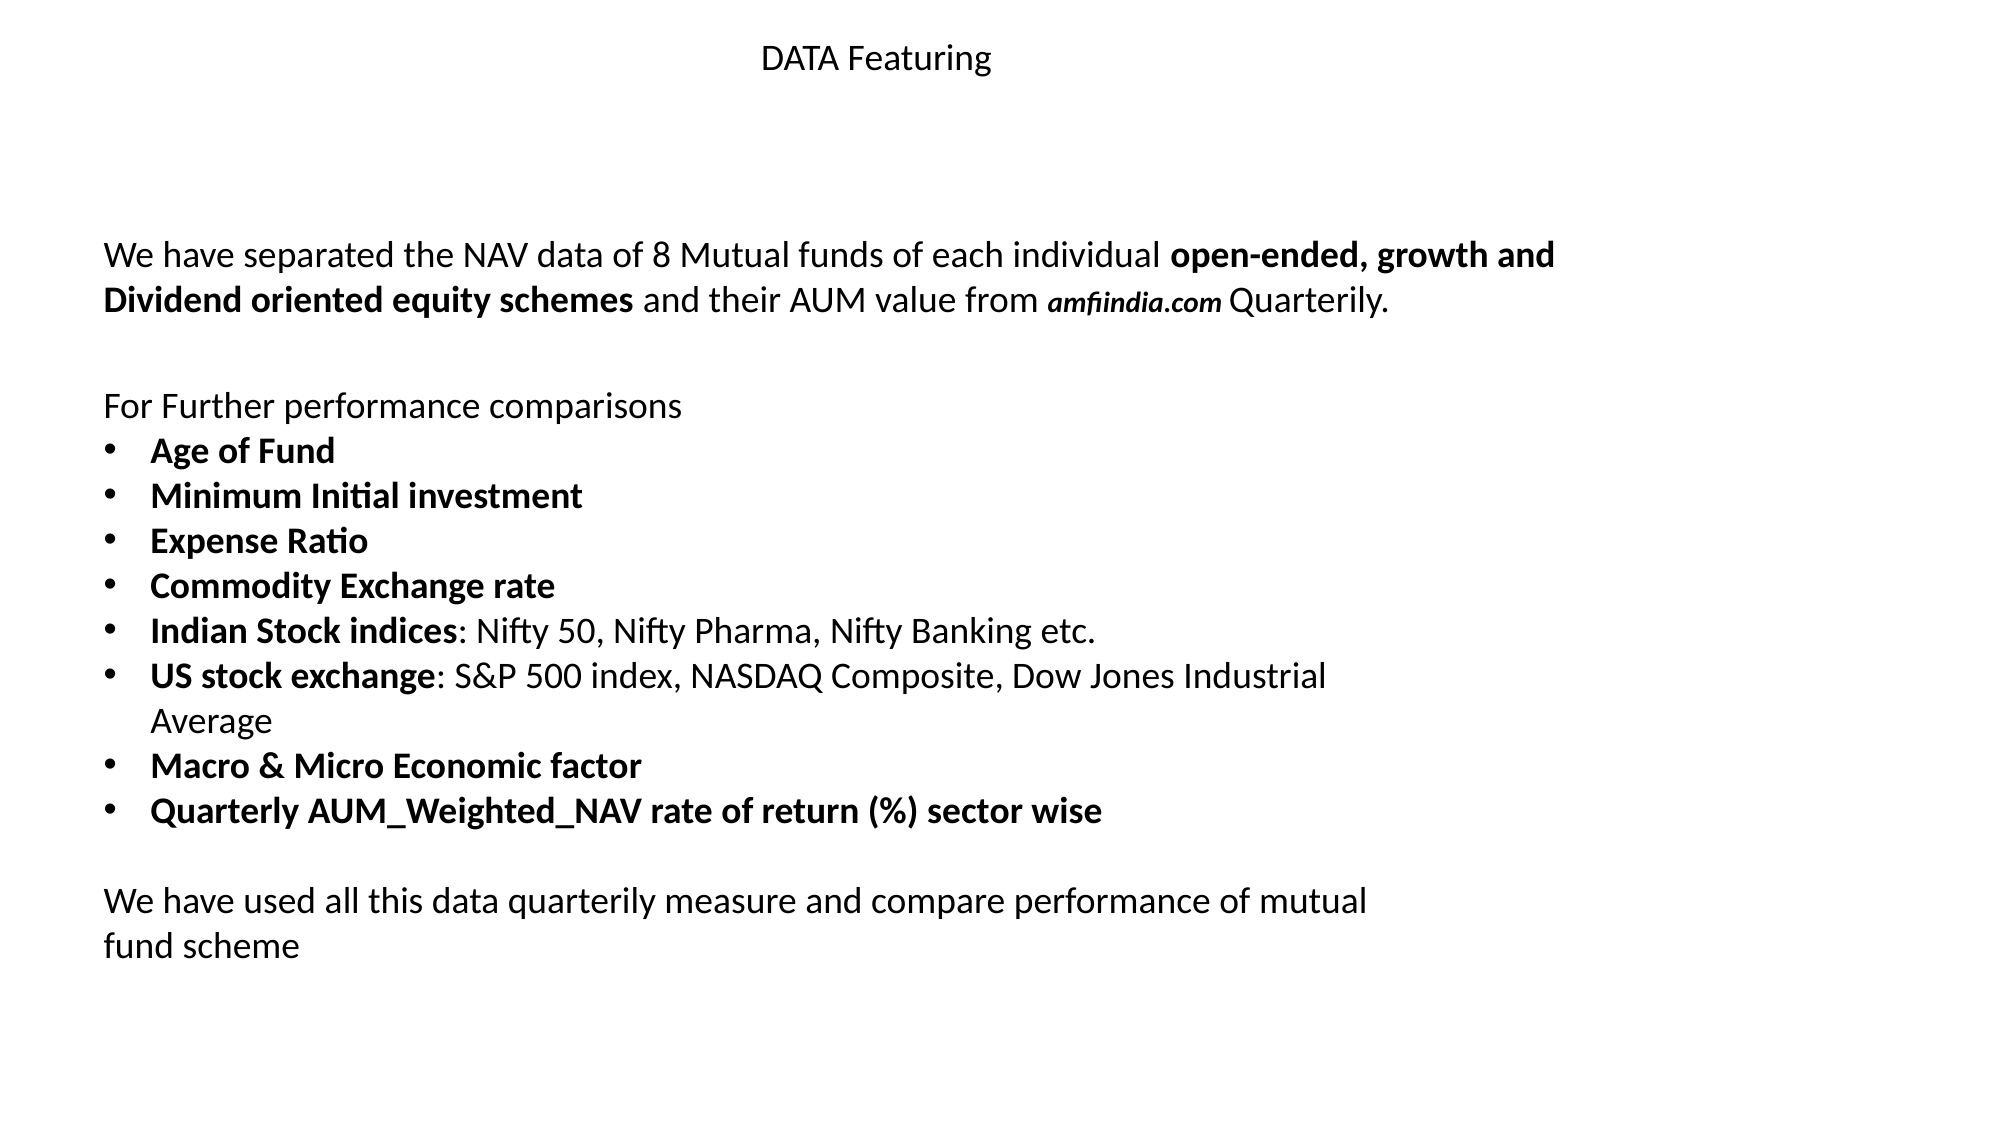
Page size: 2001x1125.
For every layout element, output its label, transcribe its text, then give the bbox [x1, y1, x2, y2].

text_box DATA Featuring [746, 25, 1082, 86]
text_box For Further performance comparisons Age of Fund Minimum Initial investment Expense Ratio Commodity Exchange rate Indian Stock indices: Nifty 50, Nifty Pharma, Nifty Banking etc. US stock exchange: S&P 500 index, NASDAQ Composite, Dow Jones Industrial Average Macro & Micro Economic factor Quarterly AUM_Weighted_NAV rate of return (%) sector wise We have used all this data quarterily measure and compare performance of mutual fund scheme [88, 373, 1445, 974]
text_box We have separated the NAV data of 8 Mutual funds of each individual open-ended, growth and Dividend oriented equity schemes and their AUM value from amfiindia.com Quarterily. [88, 222, 1702, 372]
